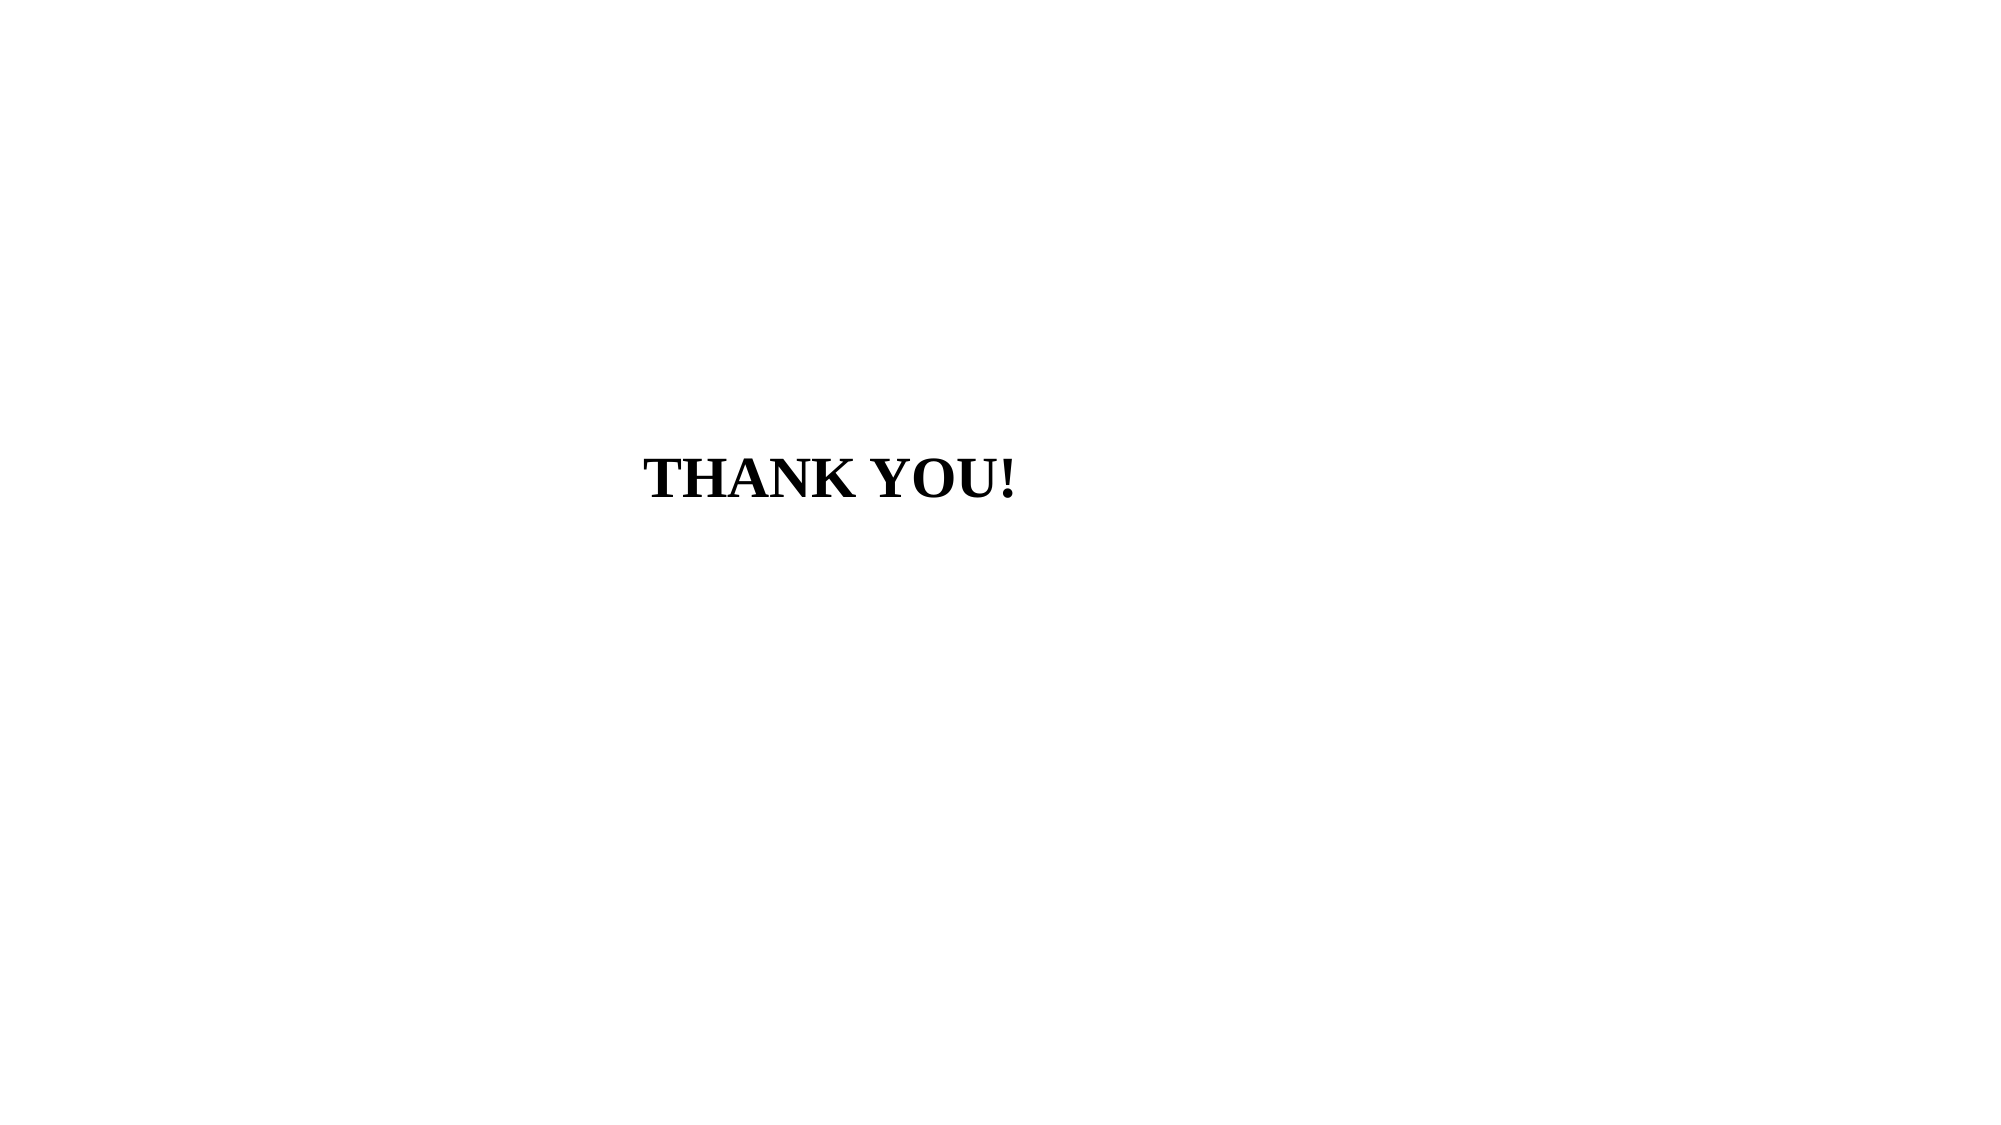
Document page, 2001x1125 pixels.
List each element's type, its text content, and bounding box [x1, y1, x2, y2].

text_box THANK YOU! [620, 431, 2000, 517]
